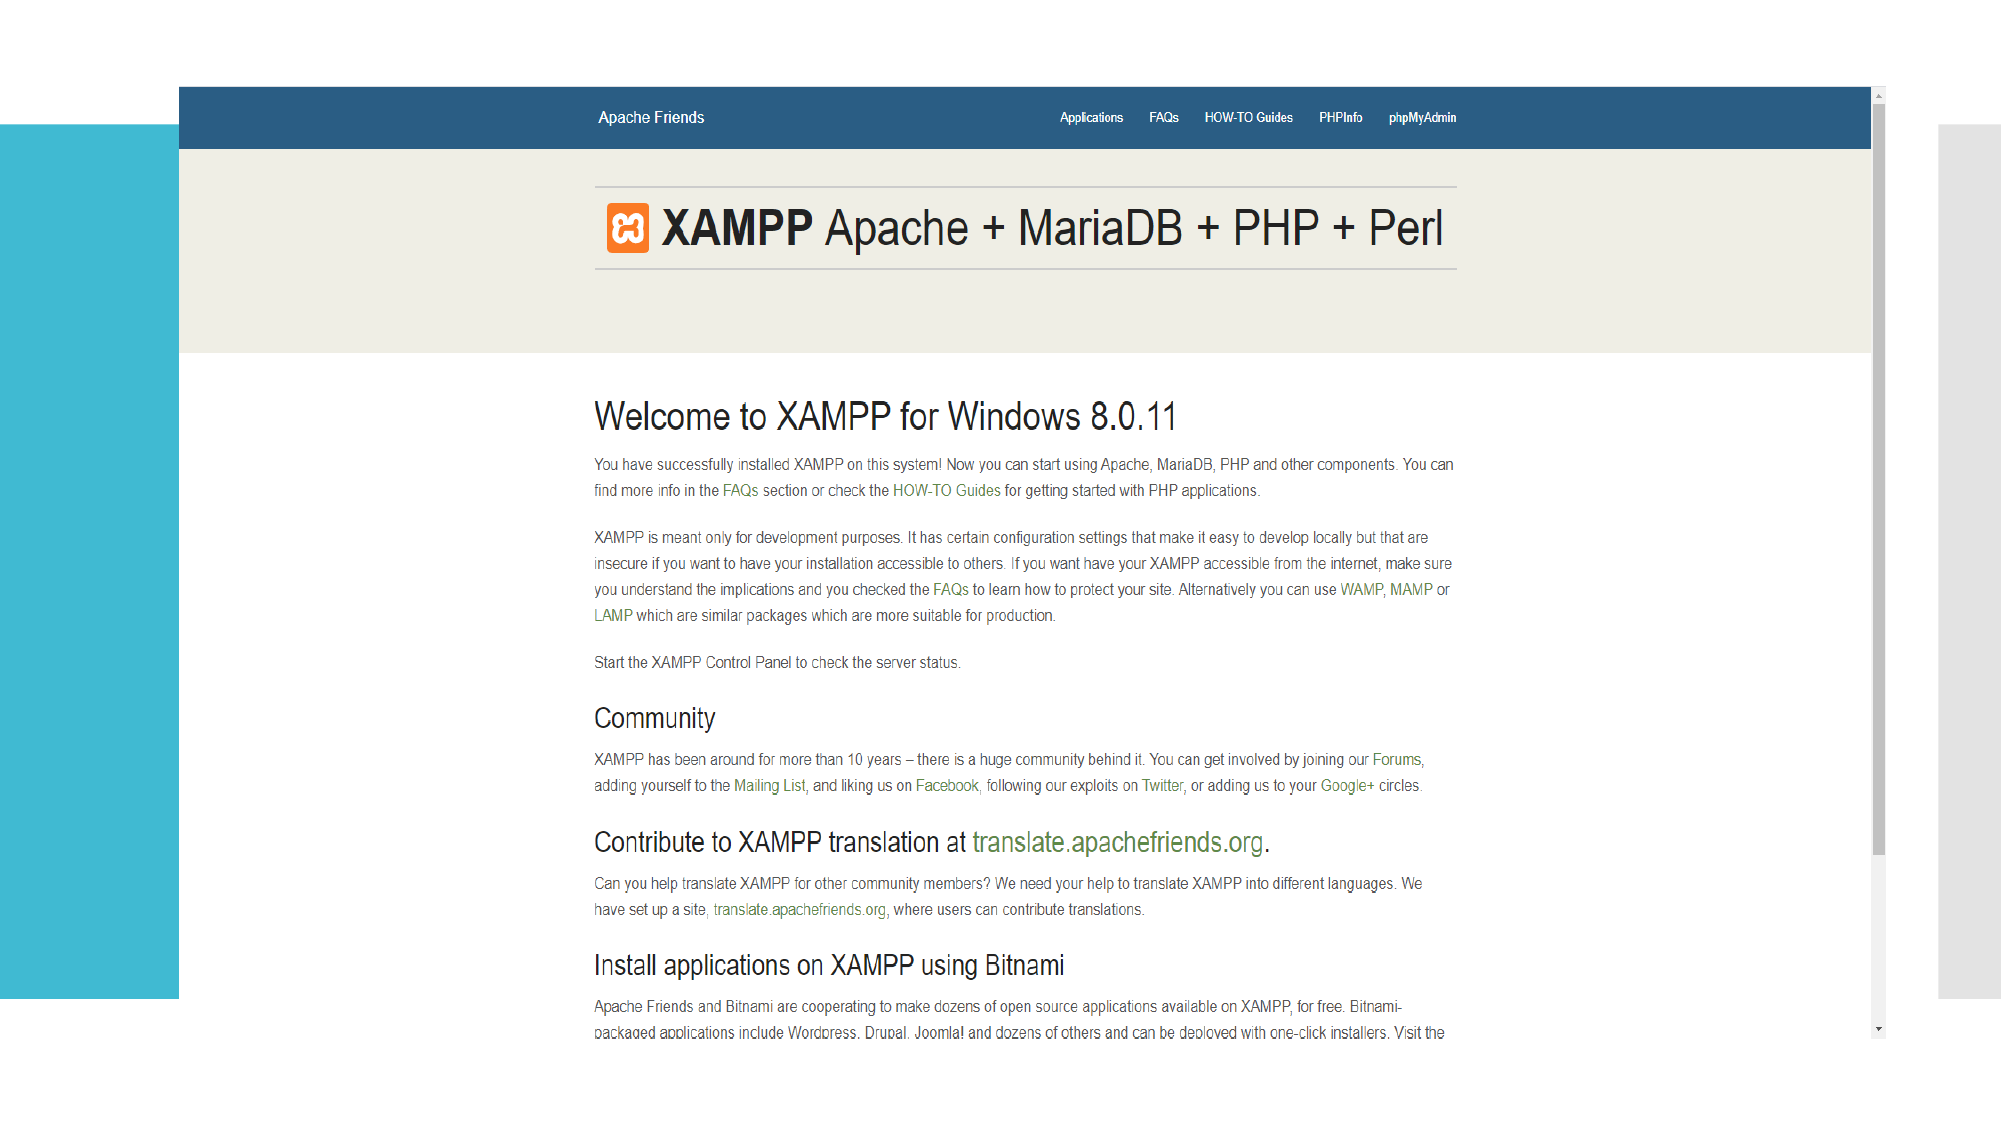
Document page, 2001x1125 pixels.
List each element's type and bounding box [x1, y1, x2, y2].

picture [178, 86, 1886, 1039]
